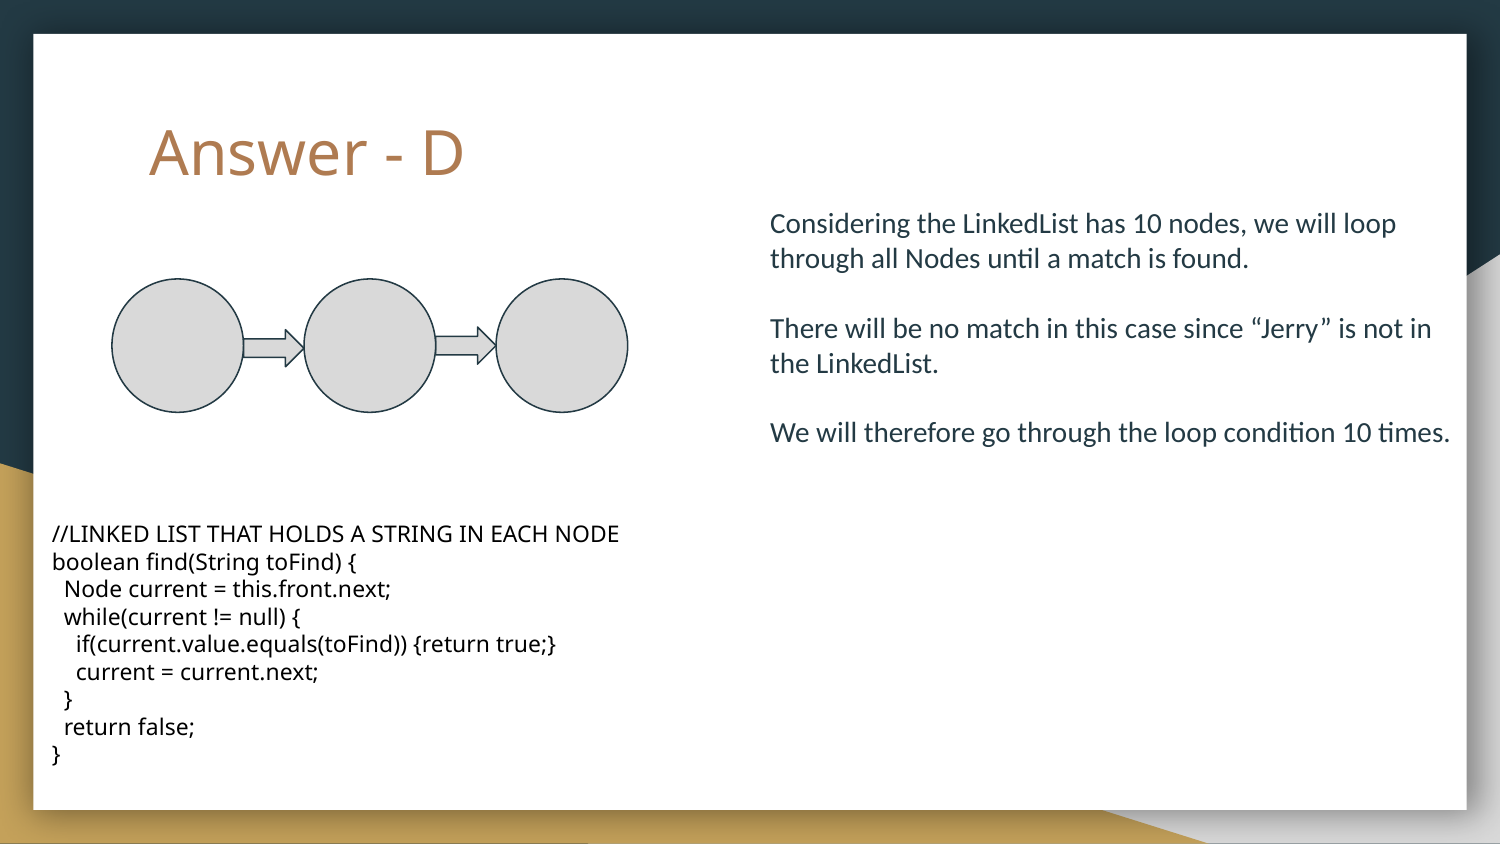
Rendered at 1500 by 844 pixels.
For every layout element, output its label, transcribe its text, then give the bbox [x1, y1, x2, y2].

text_box [496, 278, 628, 413]
text_box [436, 327, 497, 365]
list Considering the LinkedList has 10 nodes, we will loop through all Nodes until a match is found. There will be no match in this case since “Jerry” is not in the LinkedList. We will therefore go through the loop condition 10 times. [755, 189, 1480, 750]
text_box [243, 329, 304, 367]
list //LINKED LIST THAT HOLDS A STRING IN EACH NODE boolean find(String toFind) { Node current = this.front.next; while(current != null) { if(current.value.equals(toFind)) {return true;} current = current.next; } return false; } [36, 504, 783, 809]
title Answer - D [134, 98, 1366, 255]
text_box [111, 278, 244, 413]
text_box [304, 278, 436, 413]
